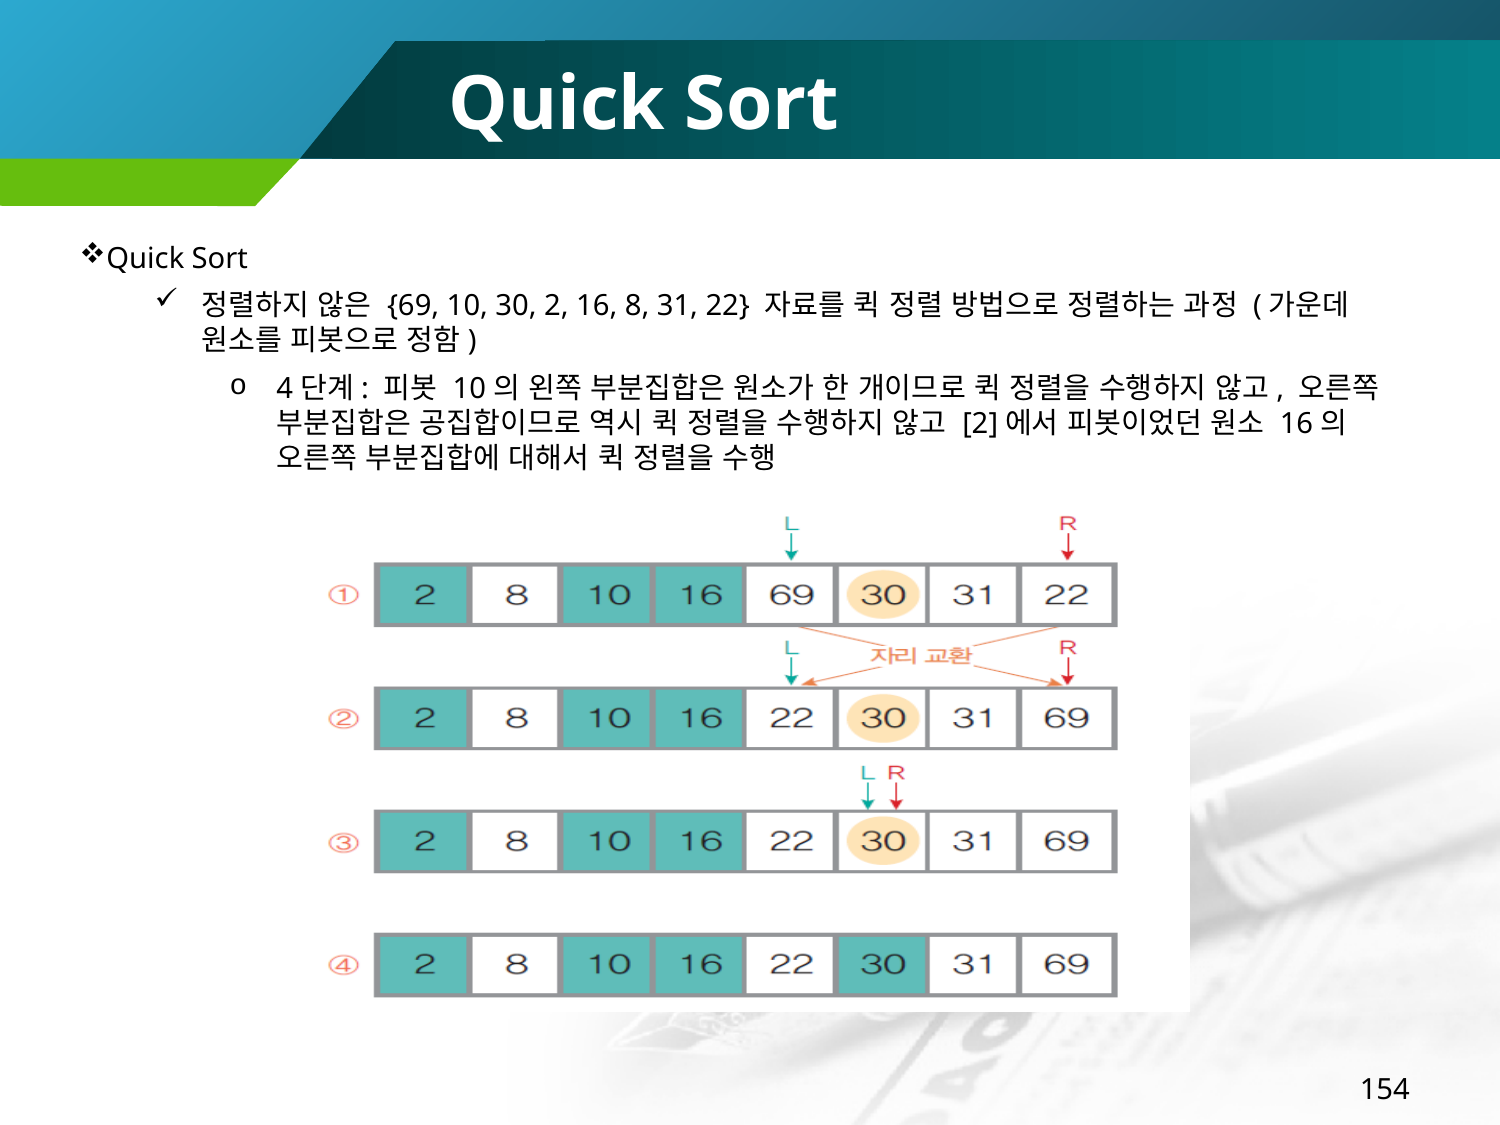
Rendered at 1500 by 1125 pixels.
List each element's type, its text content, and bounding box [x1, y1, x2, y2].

text_box Quick Sort 정렬하지 않은 {69, 10, 30, 2, 16, 8, 31, 22} 자료를 퀵 정렬 방법으로 정렬하는 과정 (가운데 원소를 피봇으로 정함) 4단계: 피봇 10의 왼쪽 부분집합은 원소가 한 개이므로 퀵 정렬을 수행하지 않고, 오른쪽 부분집합은 공집합이므로 역시 퀵 정렬을 수행하지 않고 [2]에서 피봇이었던 원소 16의 오른쪽 부분집합에 대해서 퀵 정렬을 수행 [64, 231, 1424, 529]
picture [310, 448, 1500, 1125]
slide_number 154 [1074, 1062, 1426, 1103]
title Quick Sort [433, 36, 1500, 163]
